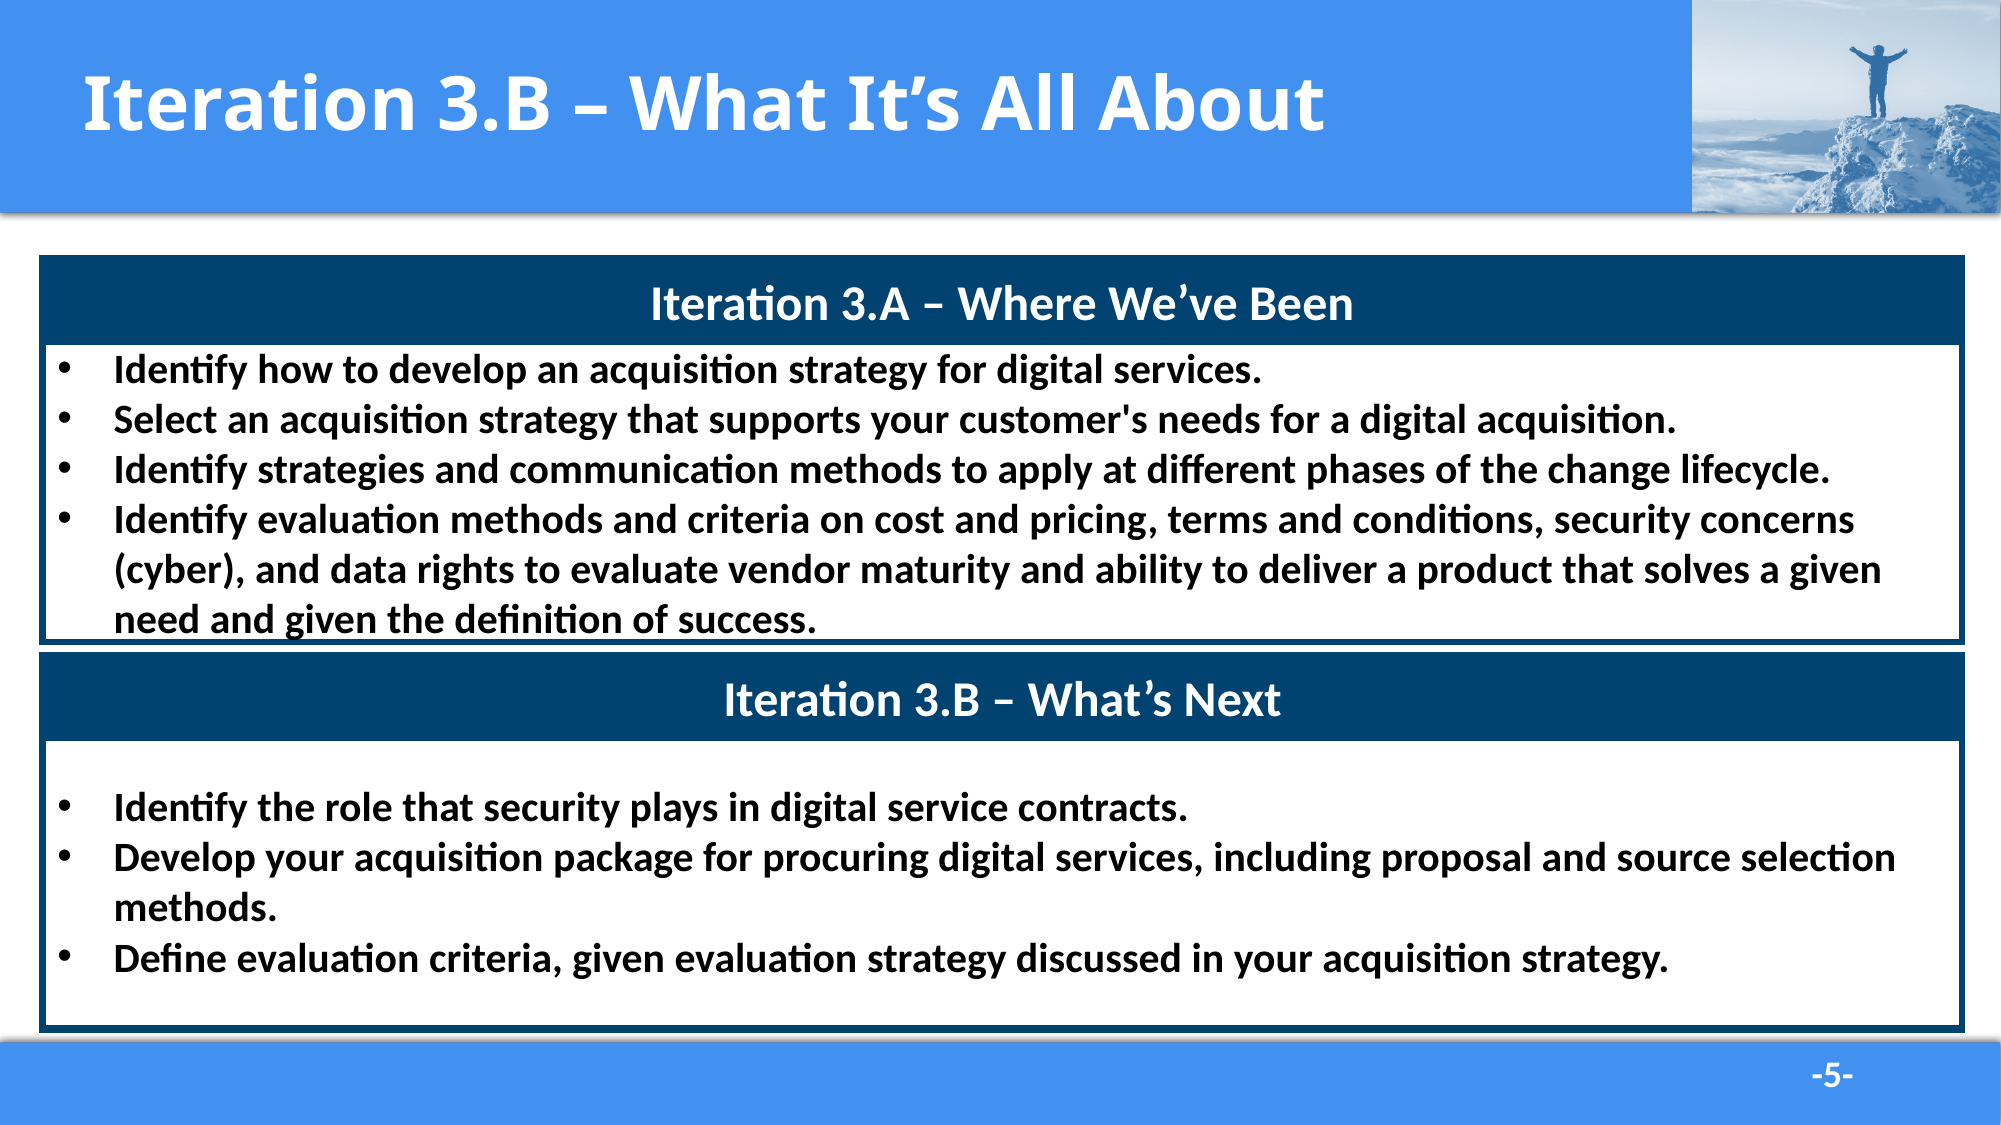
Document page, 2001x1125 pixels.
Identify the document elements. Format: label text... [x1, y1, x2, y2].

title Iteration 3.B – What It’s All About [68, 0, 1932, 215]
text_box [42, 258, 1963, 1029]
